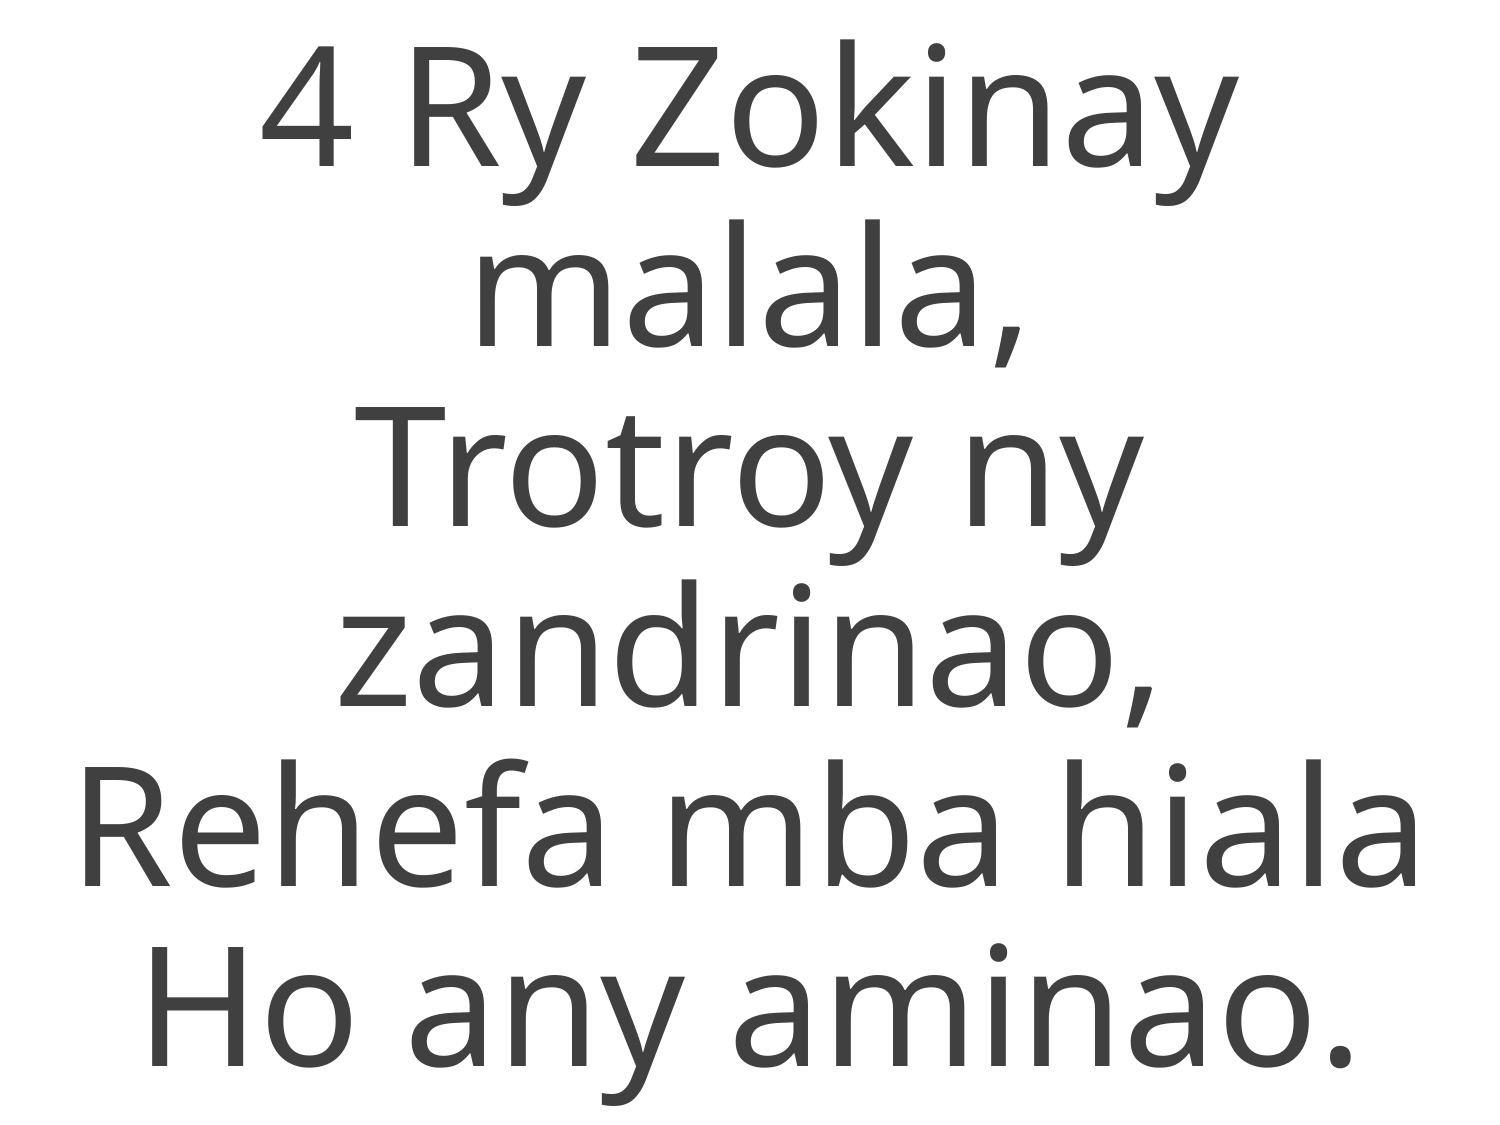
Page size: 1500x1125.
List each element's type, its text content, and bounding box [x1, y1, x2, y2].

title 4 Ry Zokinay malala, Trotroy ny zandrinao, Rehefa mba hiala Ho any aminao. [0, 453, 1500, 672]
